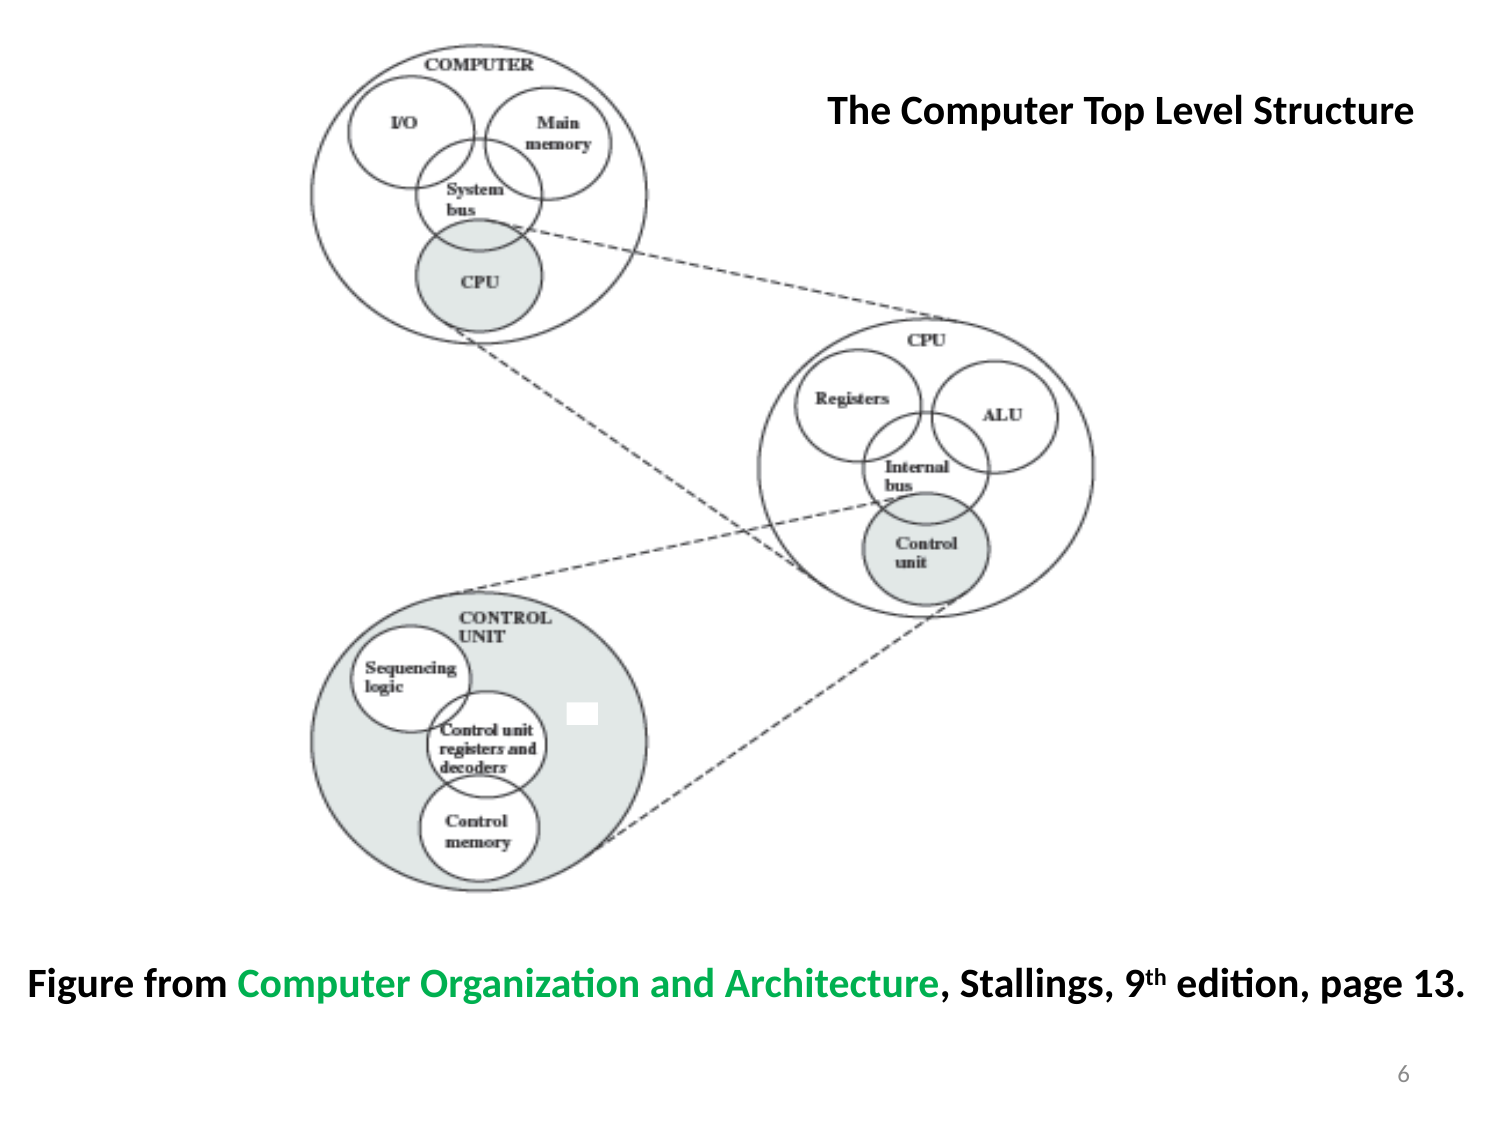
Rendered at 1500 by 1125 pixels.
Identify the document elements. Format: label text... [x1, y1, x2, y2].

text_box The Computer Top Level Structure [1116, 75, 1450, 140]
slide_number 6 [1074, 1042, 1425, 1103]
picture [262, 36, 1113, 901]
title Figure from Computer Organization and Architecture, Stallings, 9th edition, page 13. [12, 950, 1488, 1013]
